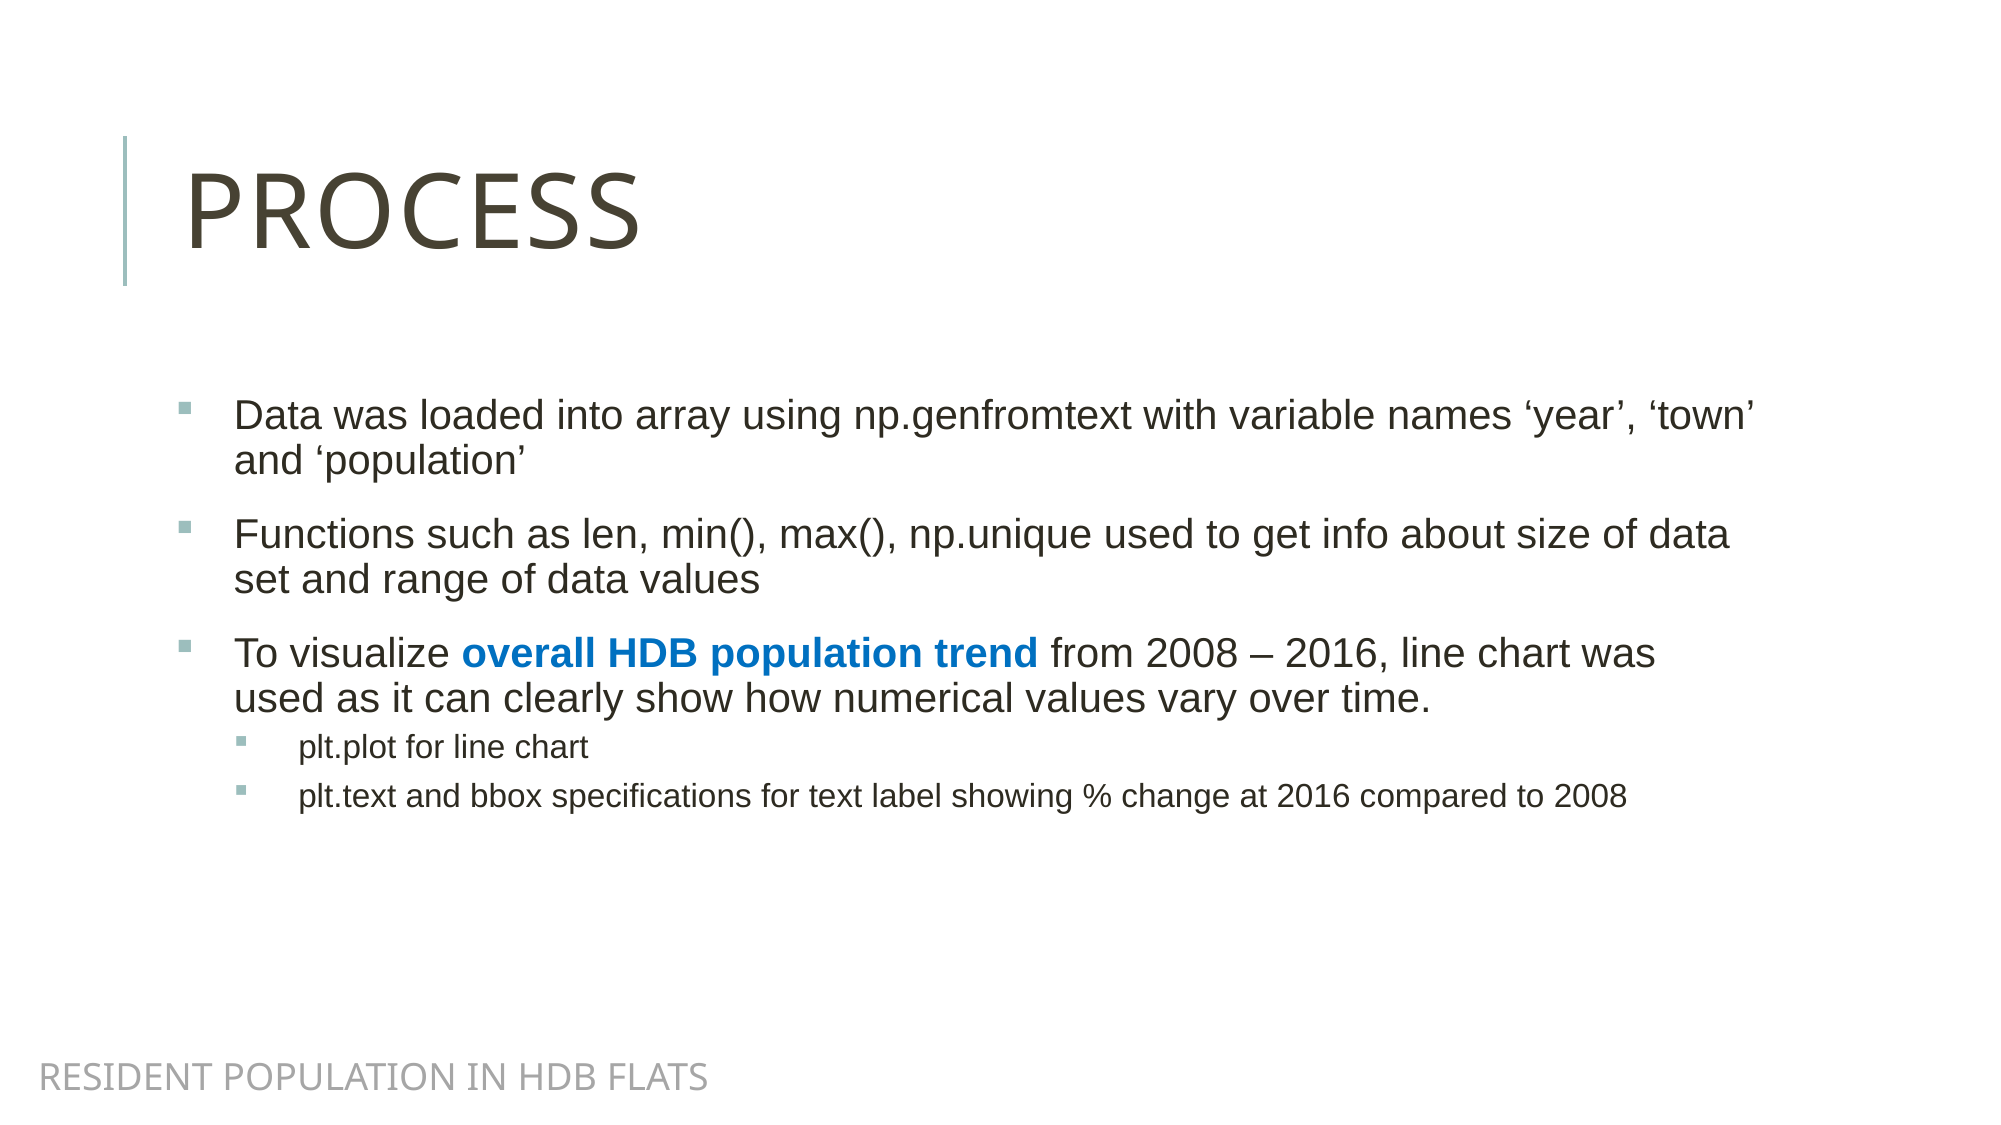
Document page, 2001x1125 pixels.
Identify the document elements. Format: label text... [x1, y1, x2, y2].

text_box Resident Population in HDB Flats [23, 1045, 766, 1106]
title PROCESS [168, 96, 1763, 342]
list Data was loaded into array using np.genfromtext with variable names ‘year’, ‘town’ and ‘population’ Functions such as len, min(), max(), np.unique used to get info about size of data set and range of data values To visualize overall HDB population trend from 2008 – 2016, line chart was used as it can clearly show how numerical values vary over time. plt.plot for line chart plt.text and bbox specifications for text label showing % change at 2016 compared to 2008 [168, 385, 1763, 1046]
